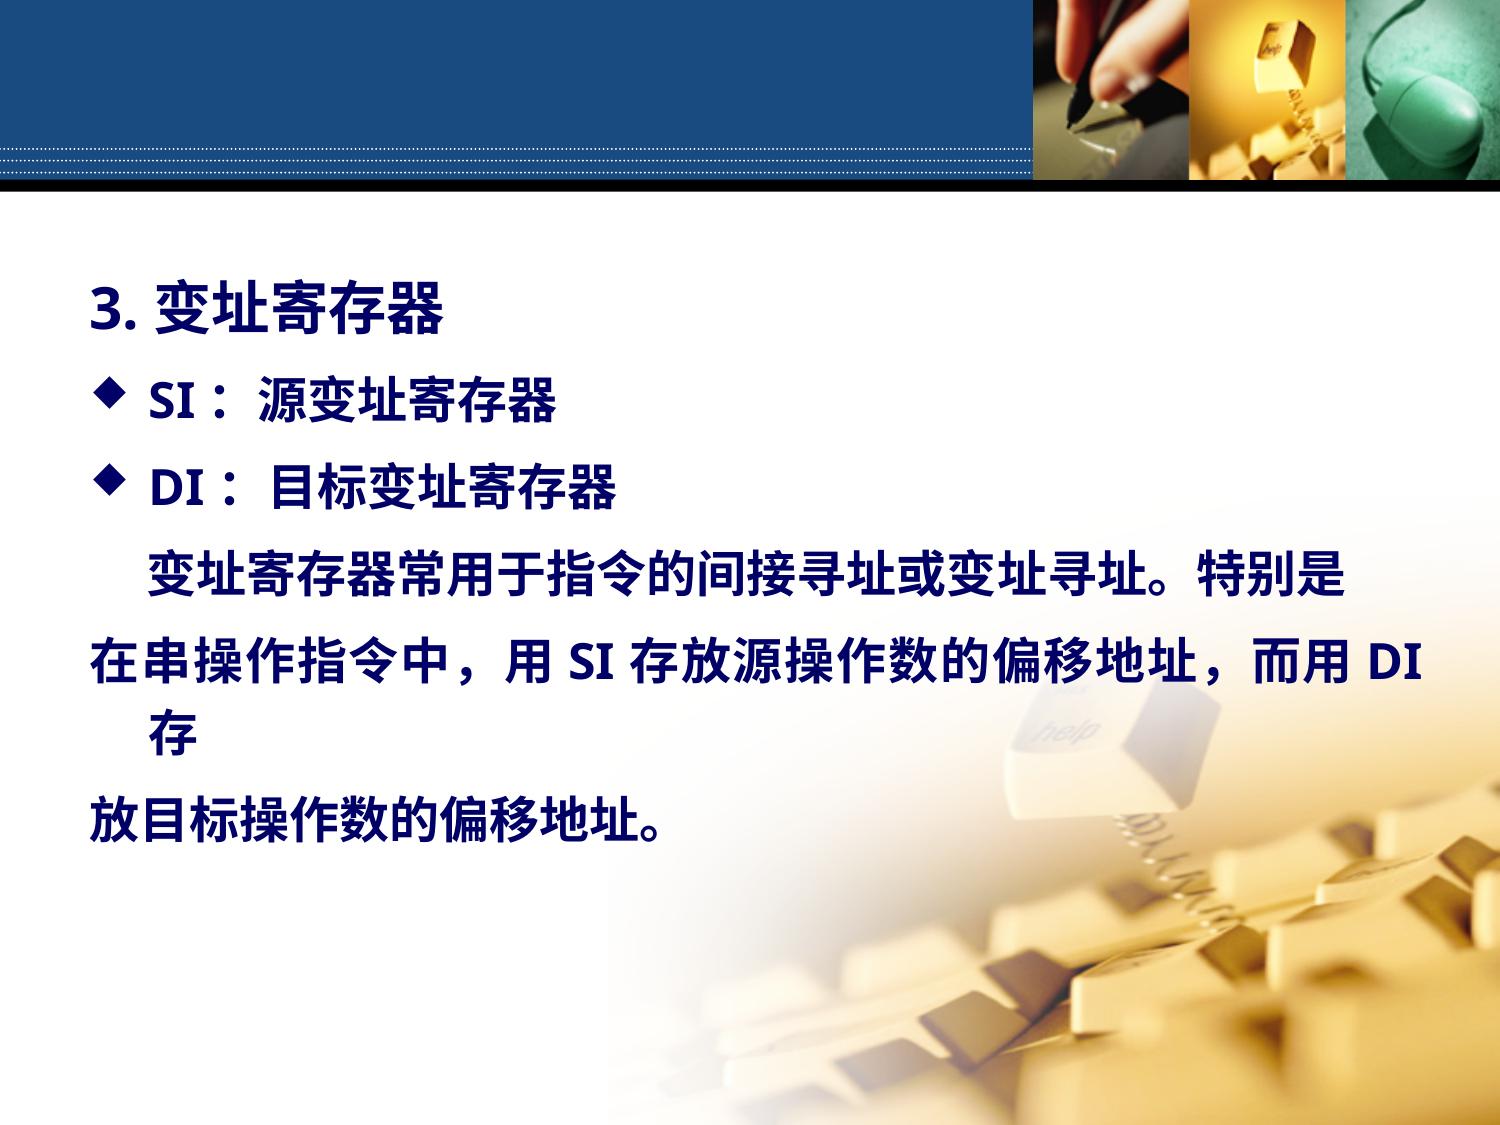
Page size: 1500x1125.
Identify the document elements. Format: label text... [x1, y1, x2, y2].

picture [1033, 0, 1500, 180]
list 3.变址寄存器 SI：源变址寄存器 DI：目标变址寄存器 变址寄存器常用于指令的间接寻址或变址寻址。特别是 在串操作指令中，用SI存放源操作数的偏移地址，而用DI存 放目标操作数的偏移地址。 [74, 249, 1451, 1038]
picture [608, 496, 1500, 1125]
